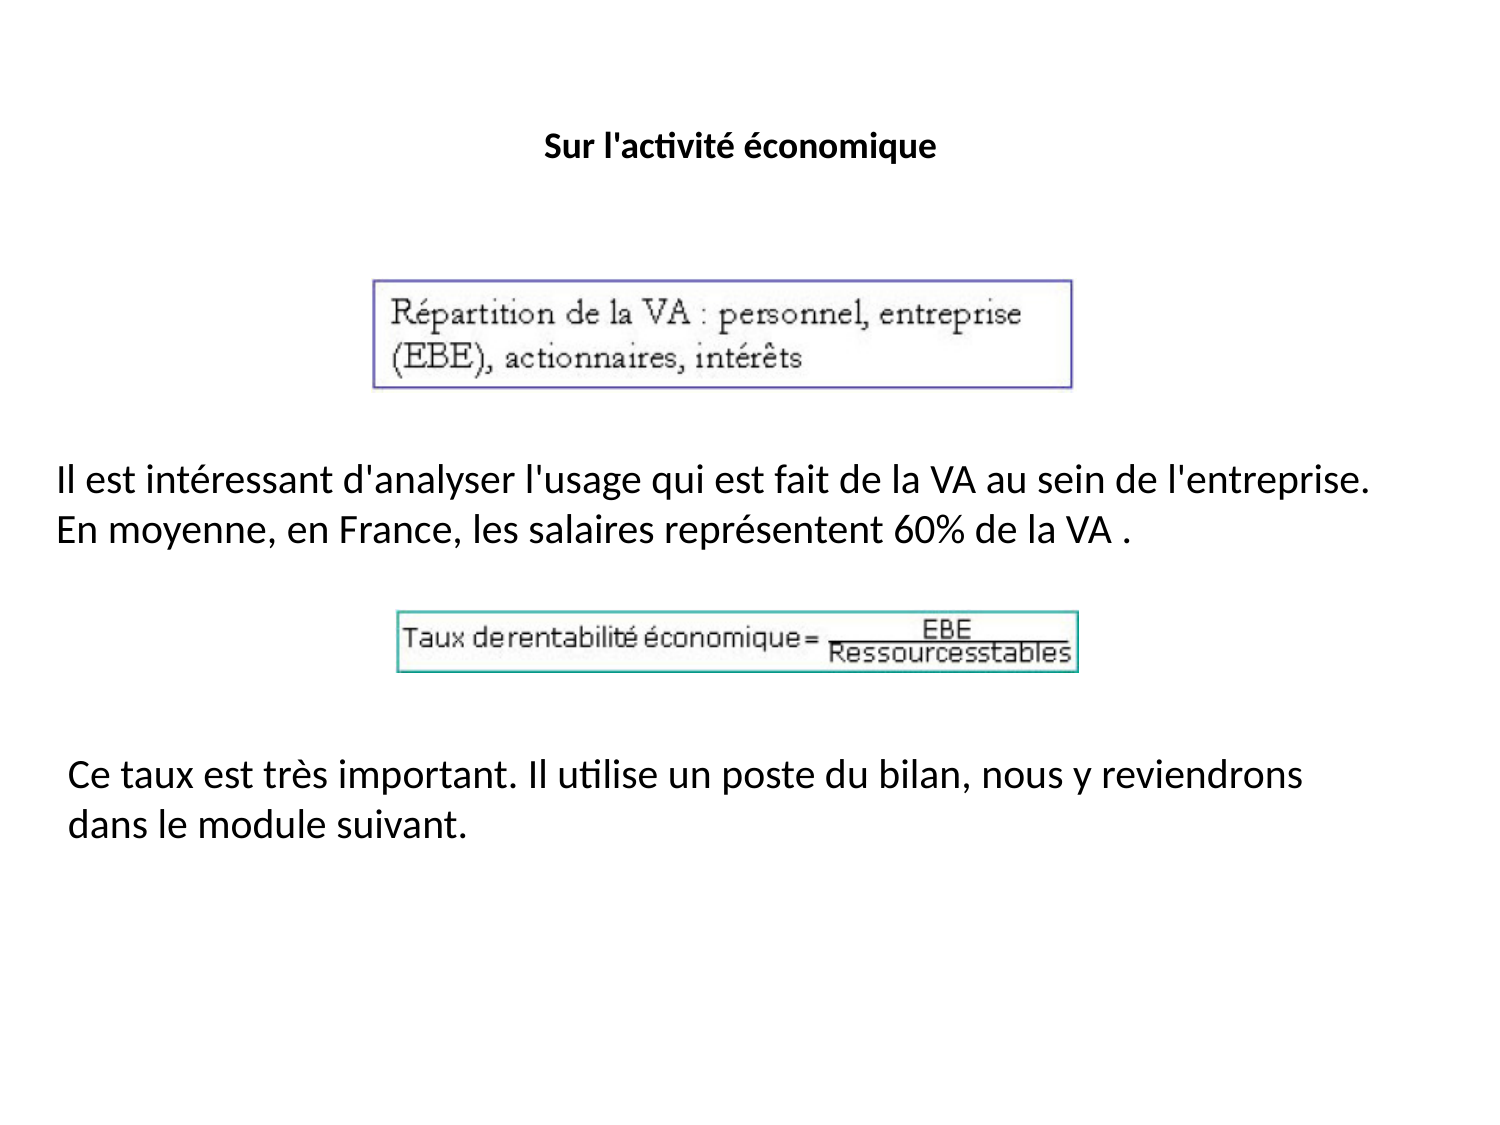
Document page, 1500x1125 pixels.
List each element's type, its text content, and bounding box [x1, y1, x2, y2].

picture [371, 278, 1077, 394]
picture [395, 609, 1079, 673]
text_box Il est intéressant d'analyser l'usage qui est fait de la VA au sein de l'entreprise. En moyenne, en France, les salaires représentent 60% de la VA . [41, 444, 1459, 560]
text_box Ce taux est très important. Il utilise un poste du bilan, nous y reviendrons dans le module suivant. [53, 739, 1400, 855]
text_box Sur l'activité économique [529, 113, 953, 174]
